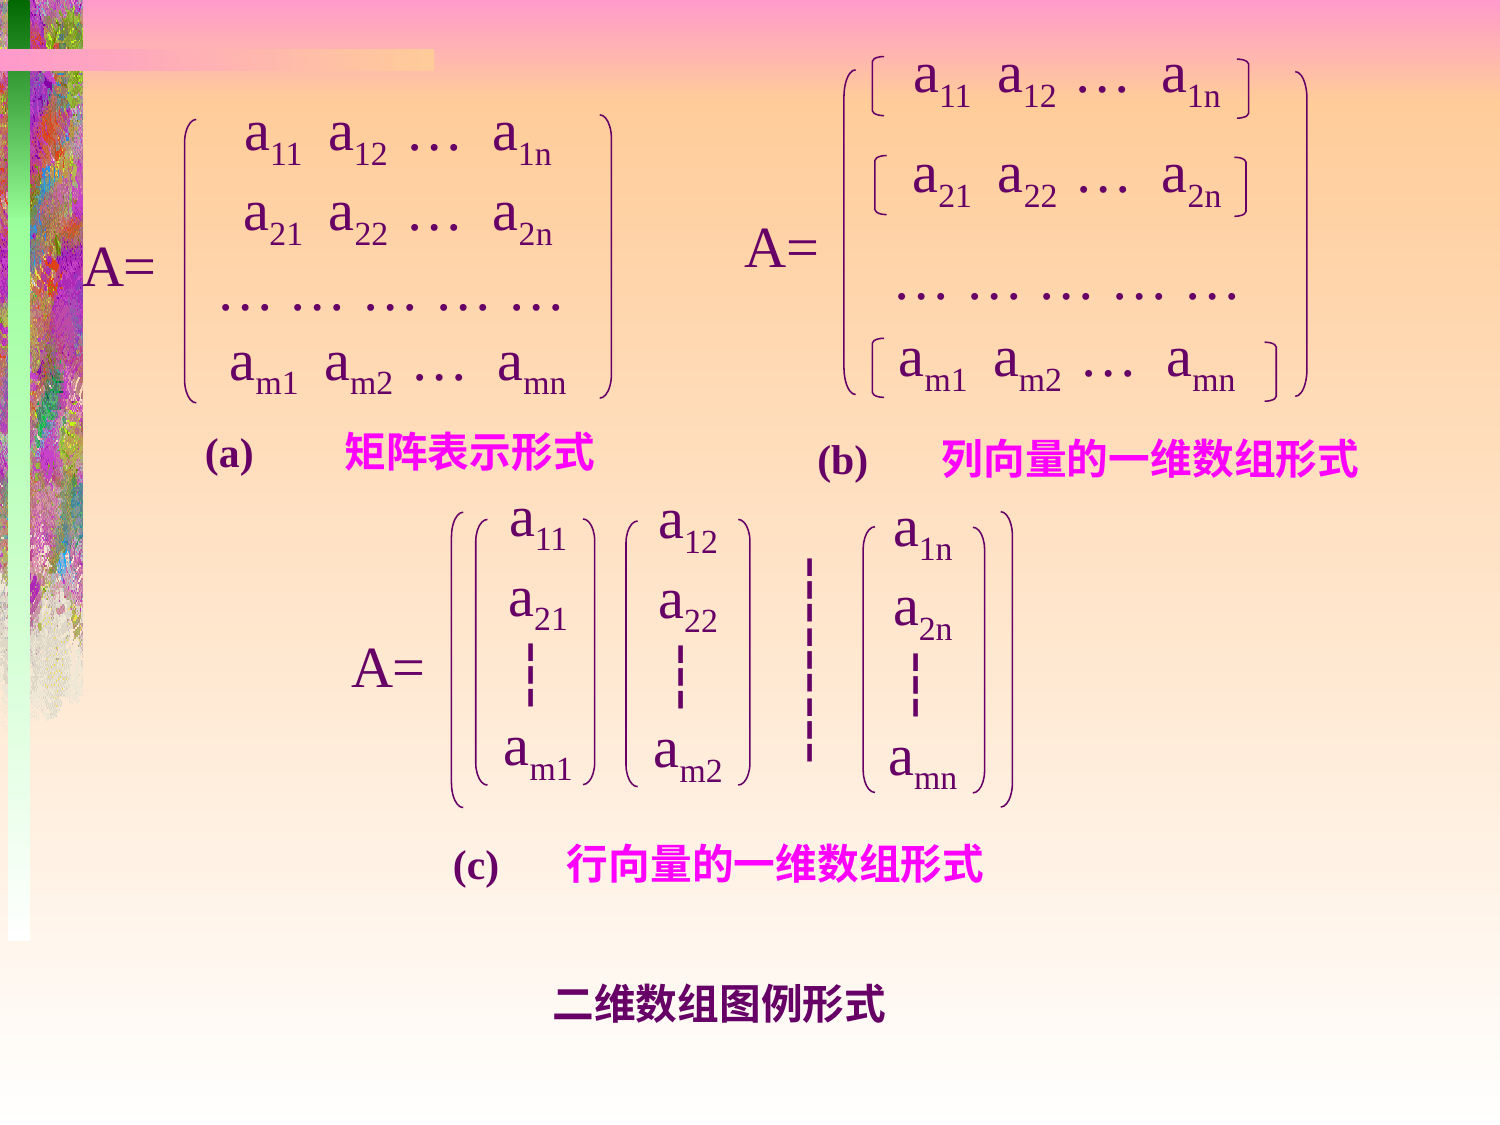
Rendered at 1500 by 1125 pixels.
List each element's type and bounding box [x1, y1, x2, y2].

text_box [74, 44, 1383, 1035]
picture [29, 0, 83, 50]
picture [0, 71, 9, 821]
picture [0, 0, 9, 50]
picture [29, 71, 74, 821]
